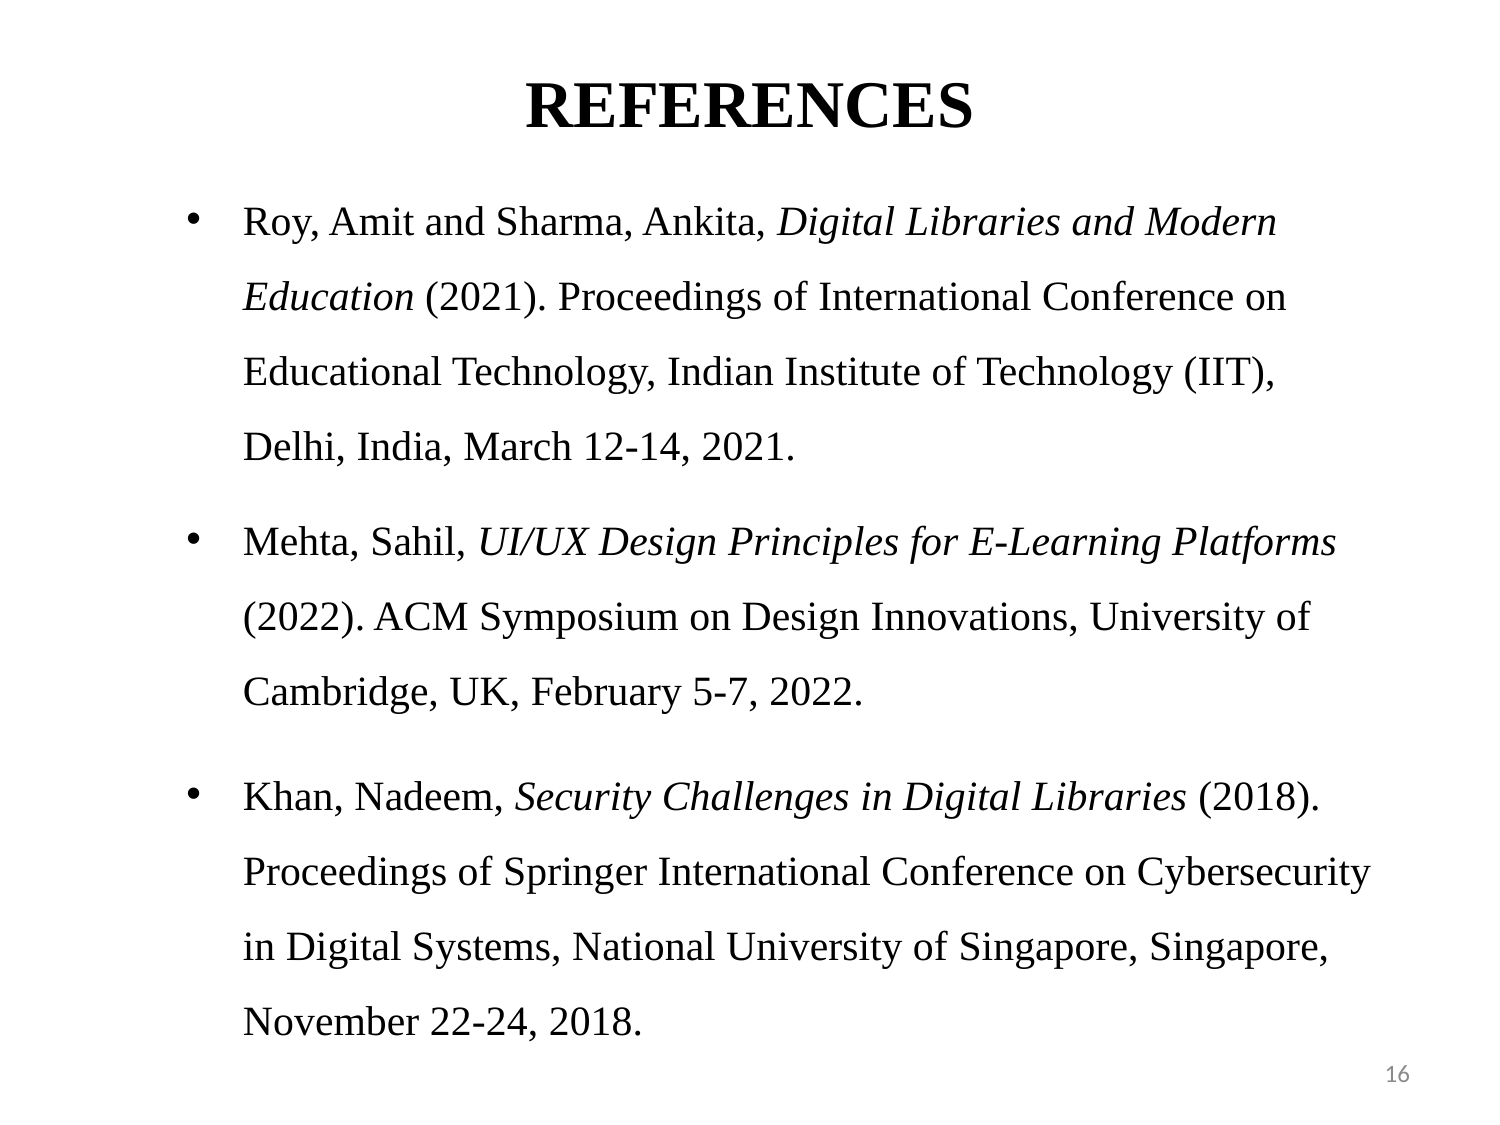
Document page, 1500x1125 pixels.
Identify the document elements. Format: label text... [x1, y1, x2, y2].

slide_number 16 [1074, 1042, 1425, 1103]
title REFERENCES [75, 27, 1425, 175]
text_box Roy, Amit and Sharma, Ankita, Digital Libraries and Modern Education (2021). Proceedings of International Conference on Educational Technology, Indian Institute of Technology (IIT), Delhi, India, March 12-14, 2021. Mehta, Sahil, UI/UX Design Principles for E-Learning Platforms (2022). ACM Symposium on Design Innovations, University of Cambridge, UK, February 5-7, 2022. Khan, Nadeem, Security Challenges in Digital Libraries (2018). Proceedings of Springer International Conference on Cybersecurity in Digital Systems, National University of Singapore, Singapore, November 22-24, 2018. [106, 161, 1394, 1101]
